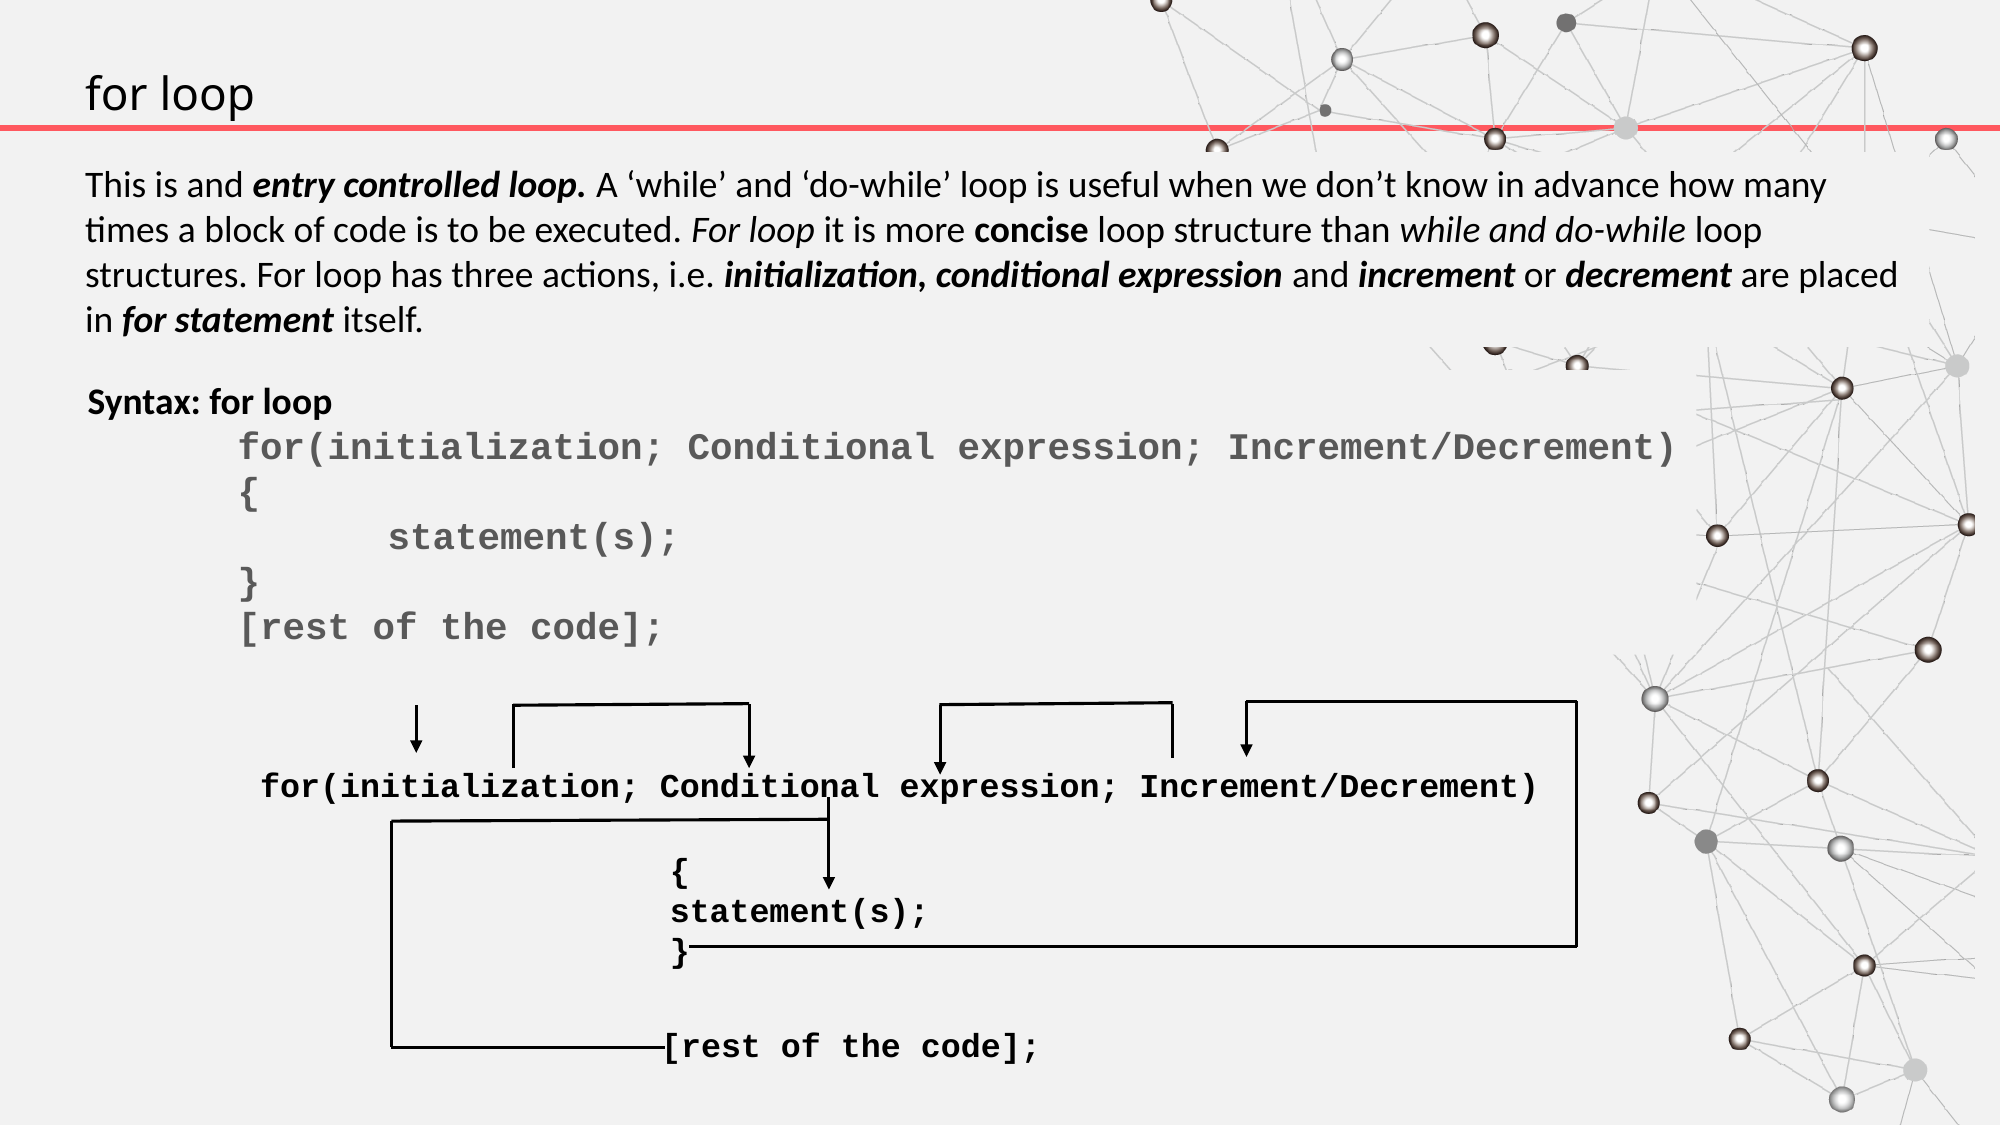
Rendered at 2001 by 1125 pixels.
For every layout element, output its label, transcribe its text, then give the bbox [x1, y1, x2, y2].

text_box for(initialization; Conditional expression; Increment/Decrement) [245, 756, 849, 812]
text_box for loop [70, 57, 417, 125]
text_box This is and entry controlled loop. A ‘while’ and ‘do-while’ loop is useful when we don’t know in advance how many times a block of code is to be executed. For loop it is more concise loop structure than while and do-while loop structures. For loop has three actions, i.e. initialization, conditional expression and increment or decrement are placed in for statement itself. [70, 152, 849, 347]
text_box Syntax: for loop for(initialization; Conditional expression; Increment/Decrement) { statement(s); } [rest of the code]; [72, 370, 849, 655]
text_box [rest of the code]; [646, 1016, 849, 1072]
picture [849, 0, 1975, 1125]
text_box { statement(s); } [505, 841, 849, 977]
